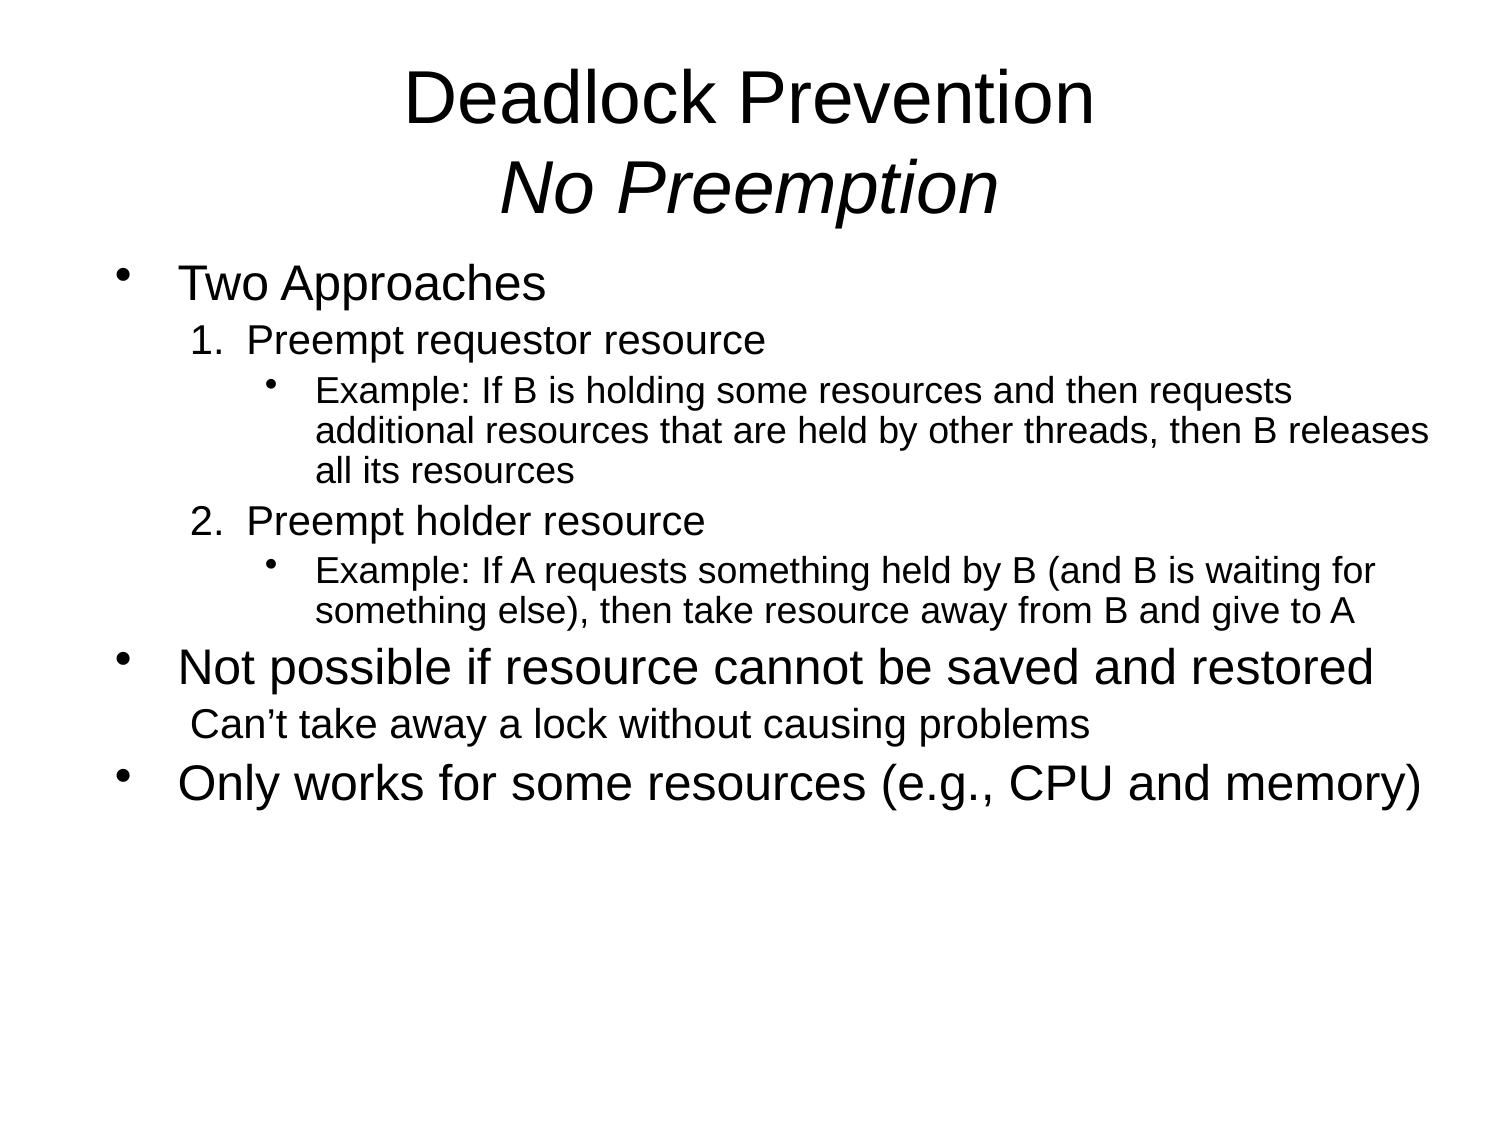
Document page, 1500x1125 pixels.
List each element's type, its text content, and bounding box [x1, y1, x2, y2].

title Deadlock Prevention No Preemption [74, 44, 1426, 233]
list Two Approaches Preempt requestor resource Example: If B is holding some resources and then requests additional resources that are held by other threads, then B releases all its resources Preempt holder resource Example: If A requests something held by B (and B is waiting for something else), then take resource away from B and give to A Not possible if resource cannot be saved and restored Can’t take away a lock without causing problems Only works for some resources (e.g., CPU and memory) [99, 249, 1451, 1088]
